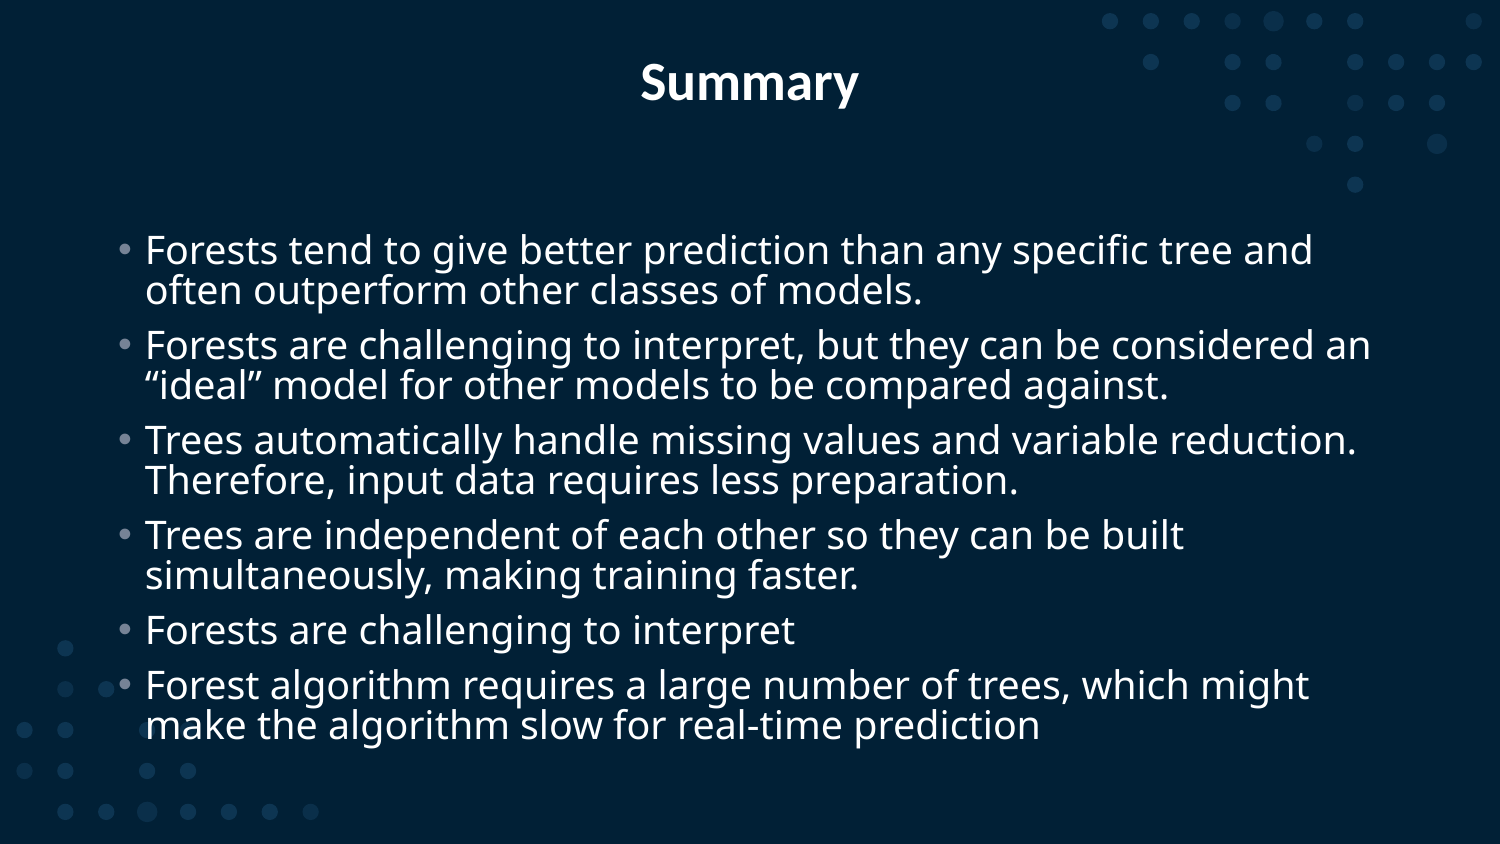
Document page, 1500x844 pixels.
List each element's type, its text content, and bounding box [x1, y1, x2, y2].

list Forests tend to give better prediction than any specific tree and often outperform other classes of models. Forests are challenging to interpret, but they can be considered an “ideal” model for other models to be compared against. Trees automatically handle missing values and variable reduction. Therefore, input data requires less preparation. Trees are independent of each other so they can be built simultaneously, making training faster. Forests are challenging to interpret Forest algorithm requires a large number of trees, which might make the algorithm slow for real-time prediction [103, 224, 1397, 760]
title Summary [103, 44, 1397, 120]
